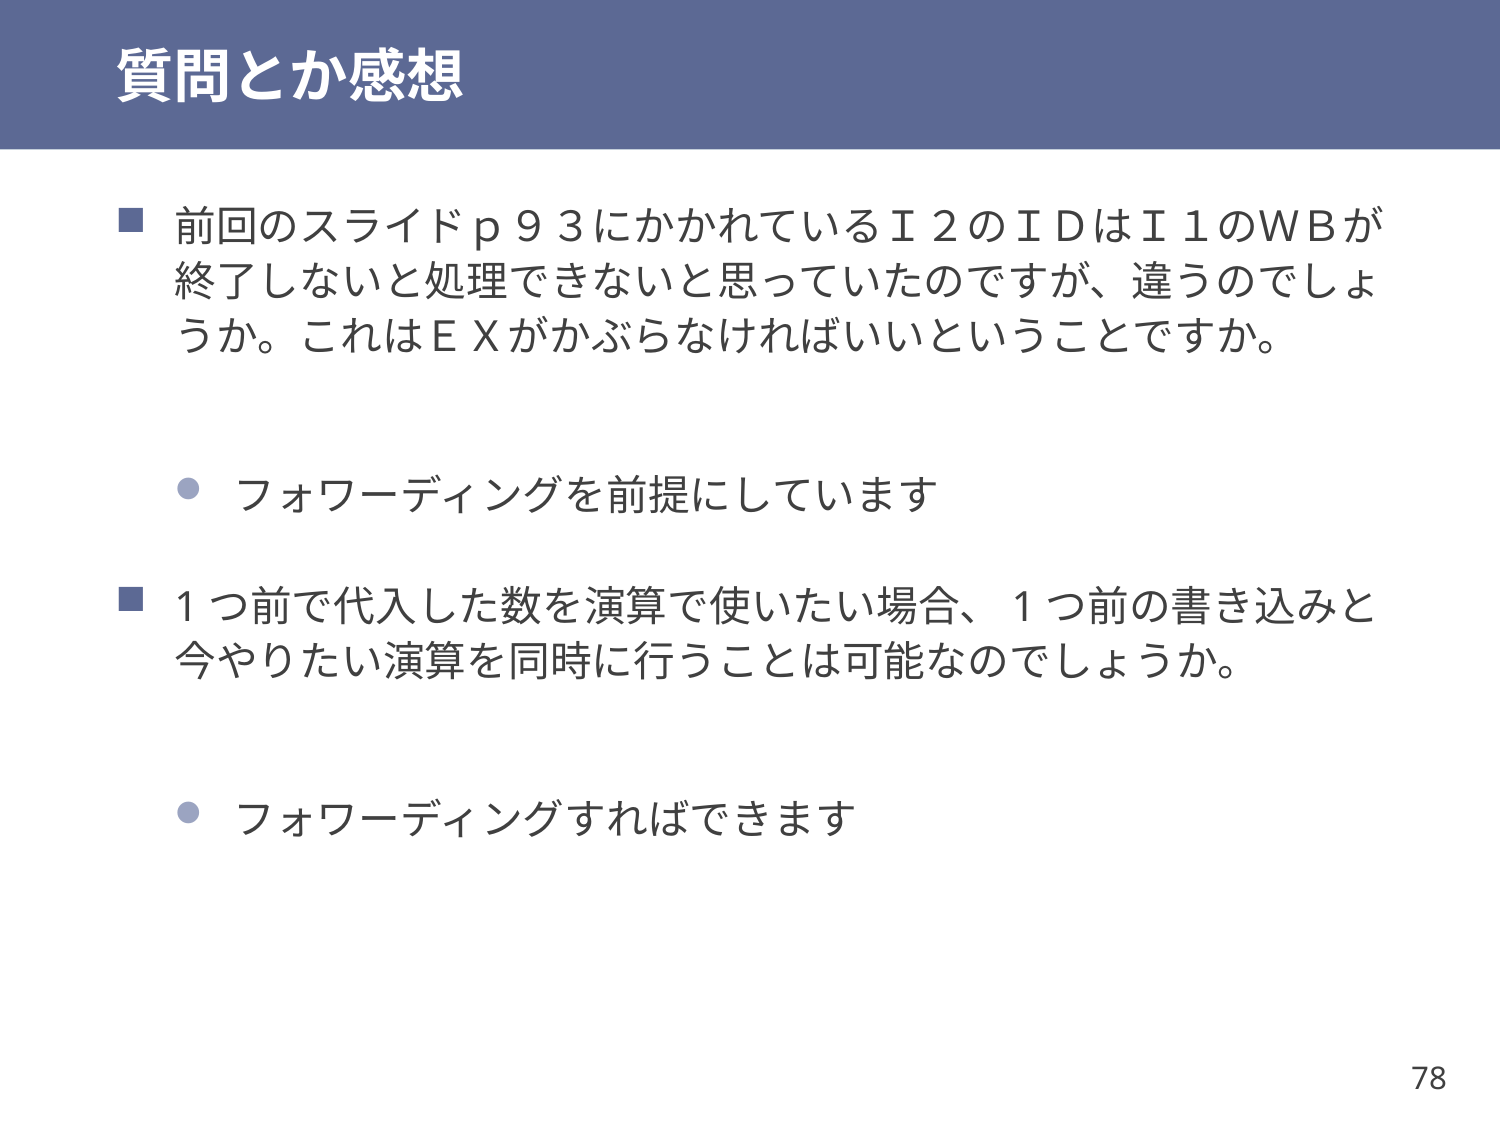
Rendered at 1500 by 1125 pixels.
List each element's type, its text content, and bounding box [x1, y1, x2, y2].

title 質問とか感想 [100, 0, 1500, 150]
list 前回のスライドｐ９３にかかれているＩ２のＩＤはＩ１のＷＢが終了しないと処理できないと思っていたのですが、違うのでしょうか。これはＥＸがかぶらなければいいということですか。 フォワーディングを前提にしています 1つ前で代入した数を演算で使いたい場合、1つ前の書き込みと今やりたい演算を同時に行うことは可能なのでしょうか。 フォワーディングすればできます [100, 178, 1400, 1036]
